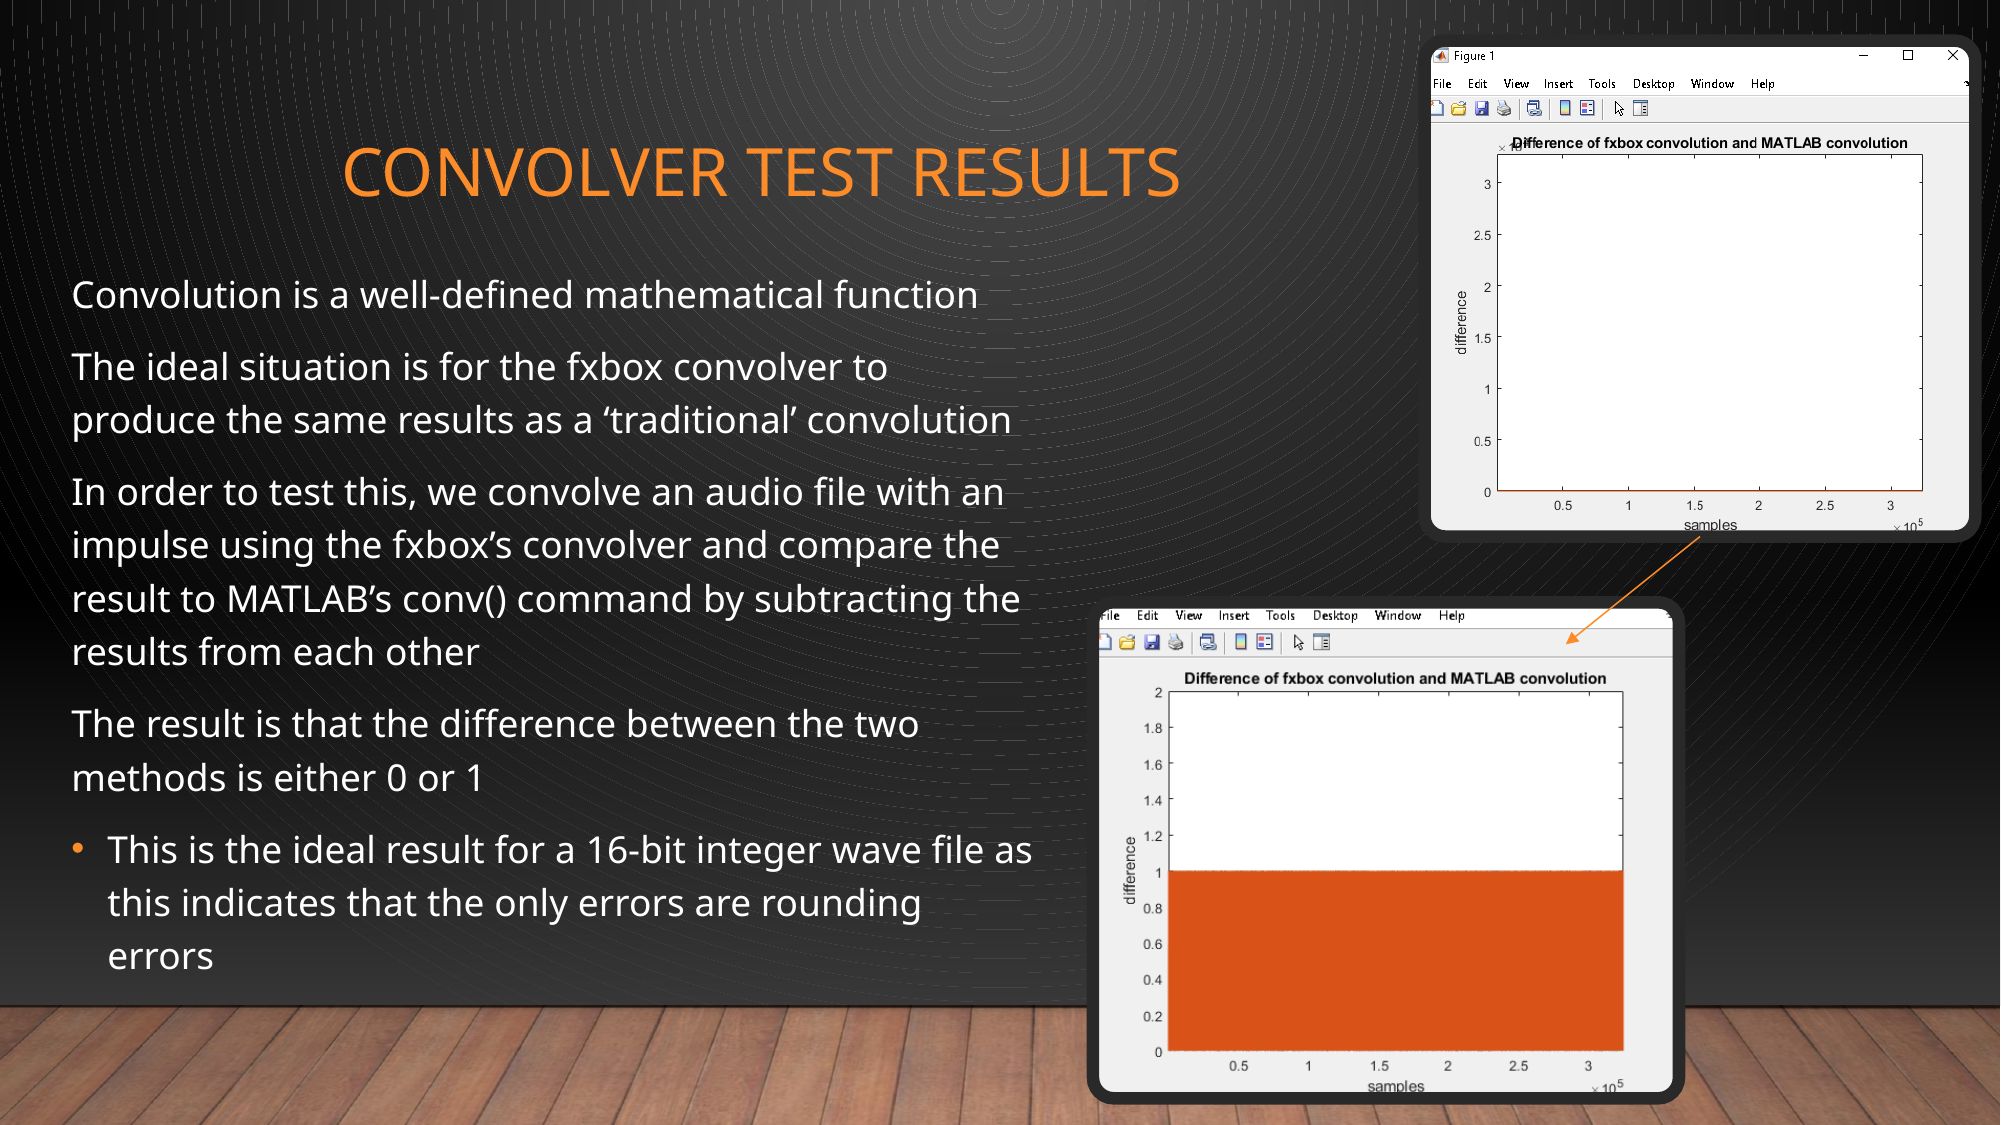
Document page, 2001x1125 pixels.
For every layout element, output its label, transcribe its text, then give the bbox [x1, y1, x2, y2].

picture [0, 602, 2000, 1125]
list Convolution is a well-defined mathematical function The ideal situation is for the fxbox convolver to produce the same results as a ‘traditional’ convolution In order to test this, we convolve an audio file with an impulse using the fxbox’s convolver and compare the result to MATLAB’s conv() command by subtracting the results from each other The result is that the difference between the two methods is either 0 or 1 This is the ideal result for a 16-bit integer wave file as this indicates that the only errors are rounding errors [56, 254, 1053, 994]
title Convolver test results [0, 88, 1418, 261]
picture [1424, 40, 1976, 537]
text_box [1565, 536, 1701, 645]
